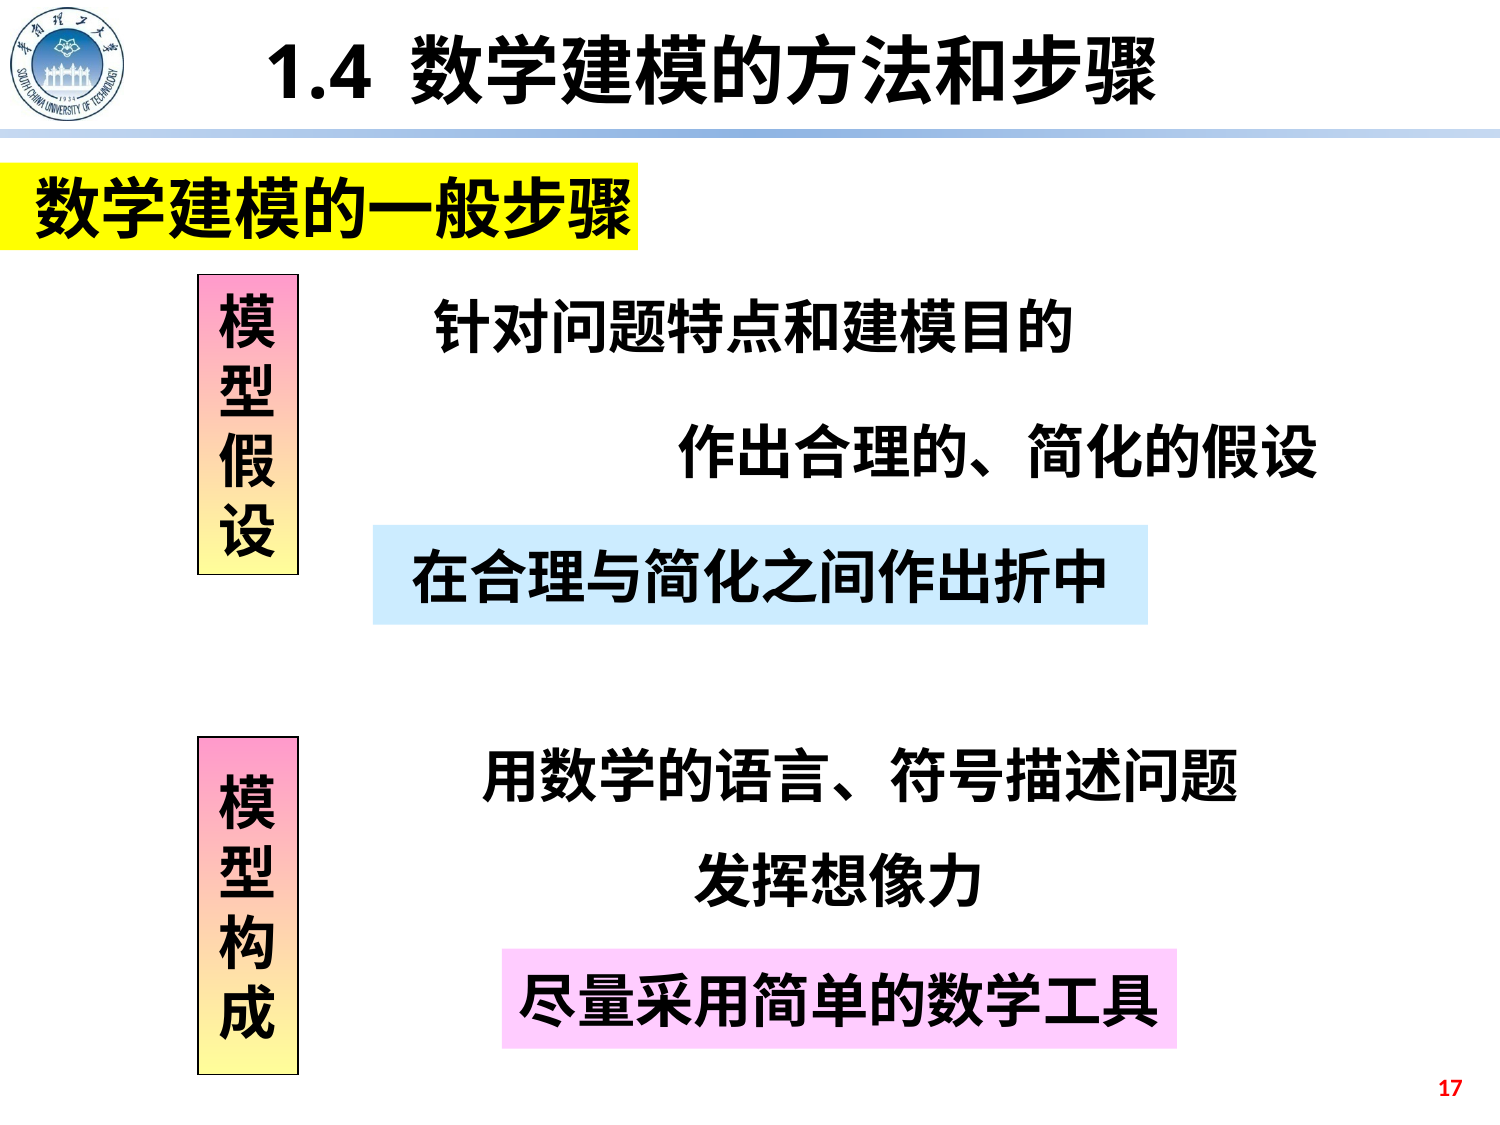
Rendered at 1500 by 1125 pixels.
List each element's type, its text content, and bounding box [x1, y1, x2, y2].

text_box 模 型 构 成 [197, 737, 298, 1075]
text_box 尽量采用简单的数学工具 [501, 948, 1177, 1049]
text_box 数学建模的一般步骤 [0, 162, 638, 251]
text_box 用数学的语言、符号描述问题 [466, 717, 1254, 831]
text_box 发挥想像力 [651, 828, 1027, 929]
slide_number 17 [1128, 1056, 1478, 1117]
text_box 模 型 假 设 [197, 274, 298, 575]
picture [10, 6, 125, 122]
text_box 针对问题特点和建模目的 [397, 274, 1111, 375]
text_box 作出合理的、简化的假设 [610, 399, 1386, 500]
text_box 在合理与简化之间作出折中 [372, 524, 1148, 625]
text_box [0, 129, 1500, 138]
text_box 1.4 数学建模的方法和步骤 [129, 16, 1303, 121]
